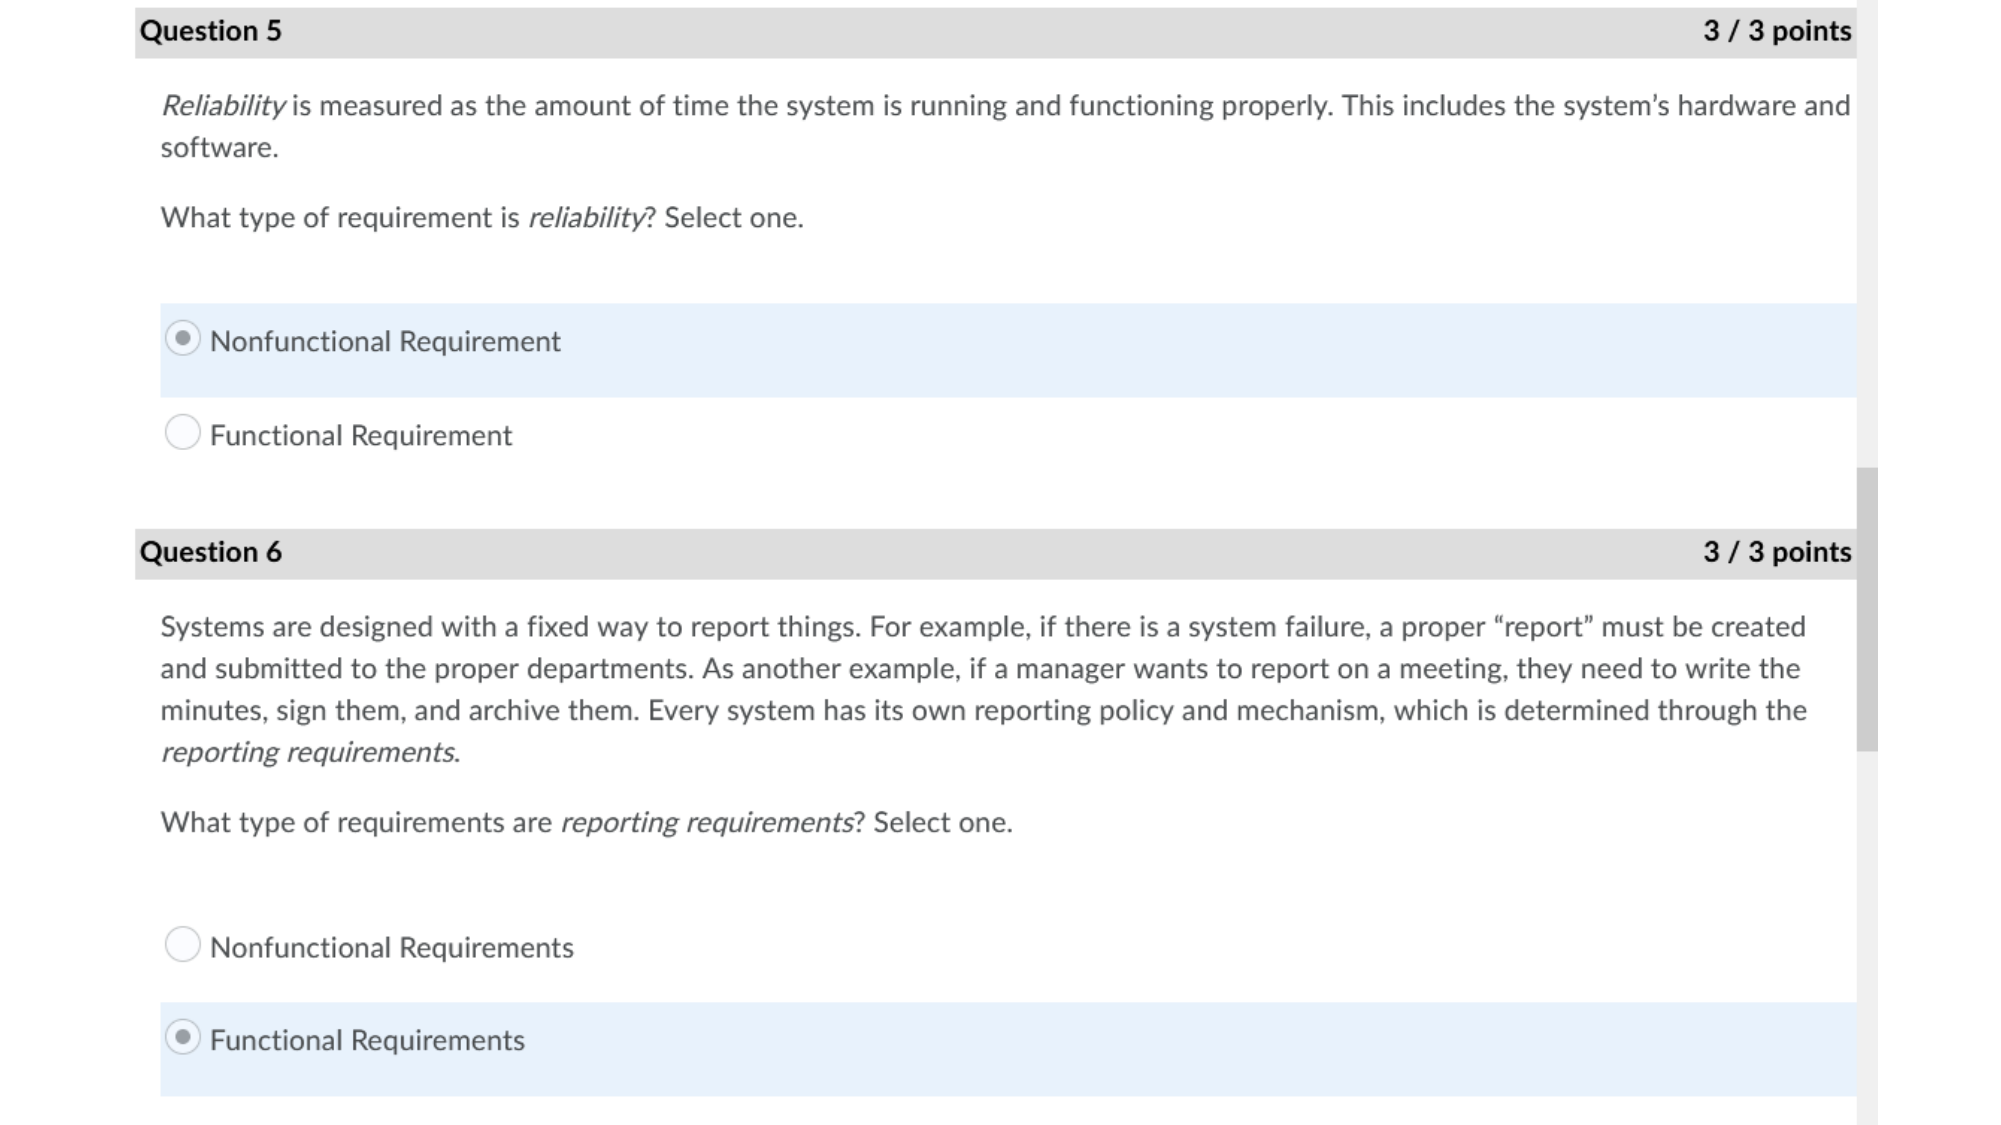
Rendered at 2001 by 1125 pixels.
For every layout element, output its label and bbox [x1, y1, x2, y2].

picture [122, 0, 1878, 1125]
